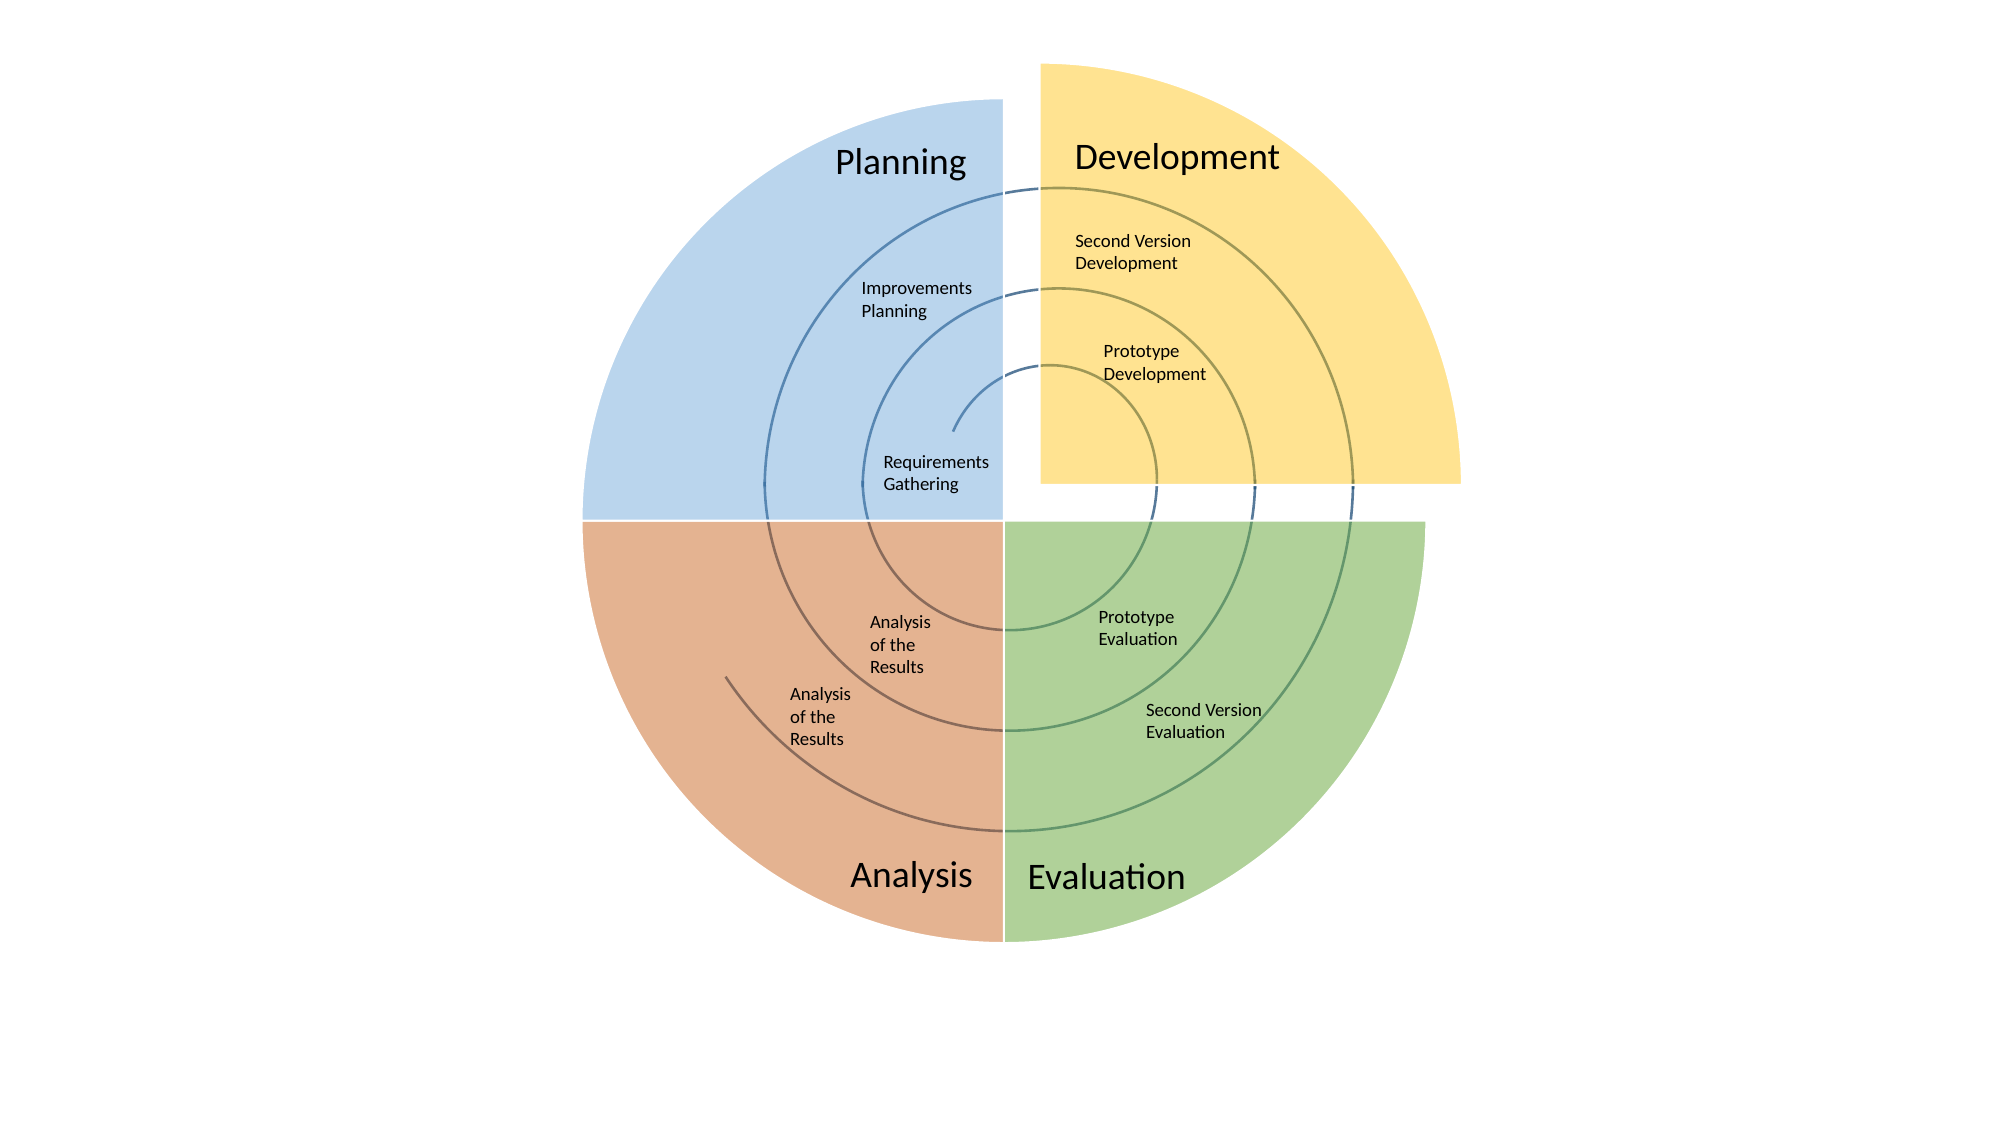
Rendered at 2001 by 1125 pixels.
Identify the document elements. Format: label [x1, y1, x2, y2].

text_box [278, 0, 1766, 1006]
